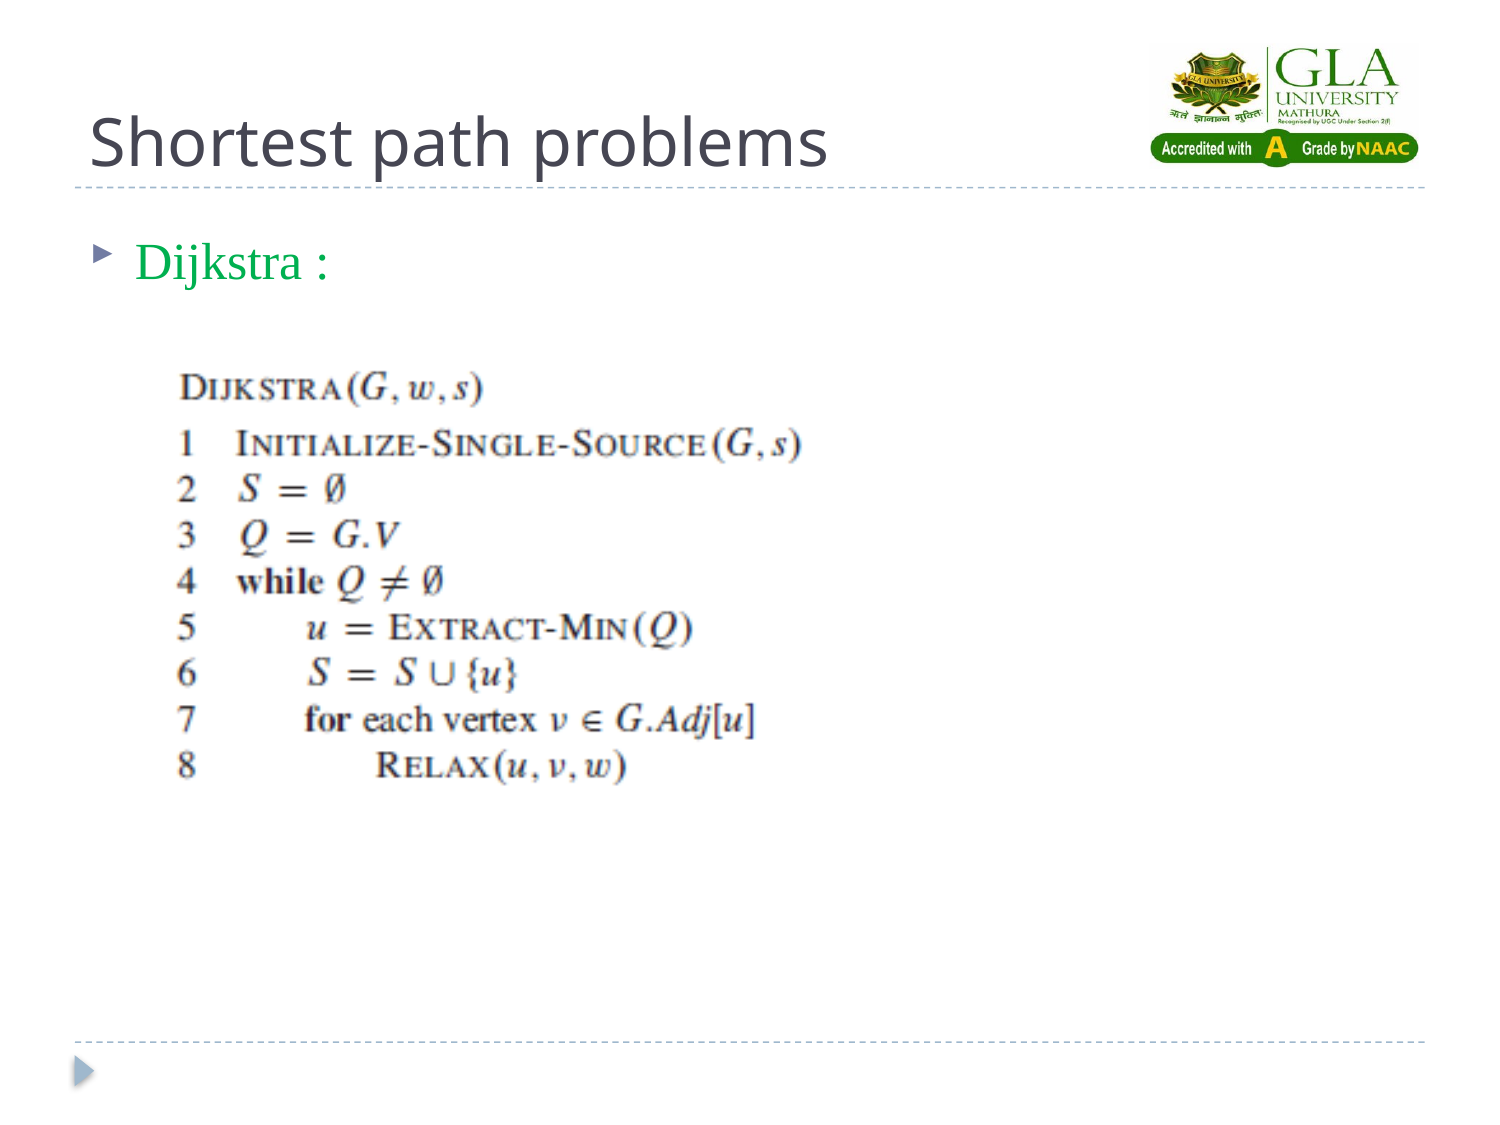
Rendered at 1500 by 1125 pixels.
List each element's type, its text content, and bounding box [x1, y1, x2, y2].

list Dijkstra : [75, 137, 1425, 1010]
title Shortest path problems [75, 24, 1425, 137]
picture [1149, 43, 1419, 169]
picture [149, 362, 820, 796]
